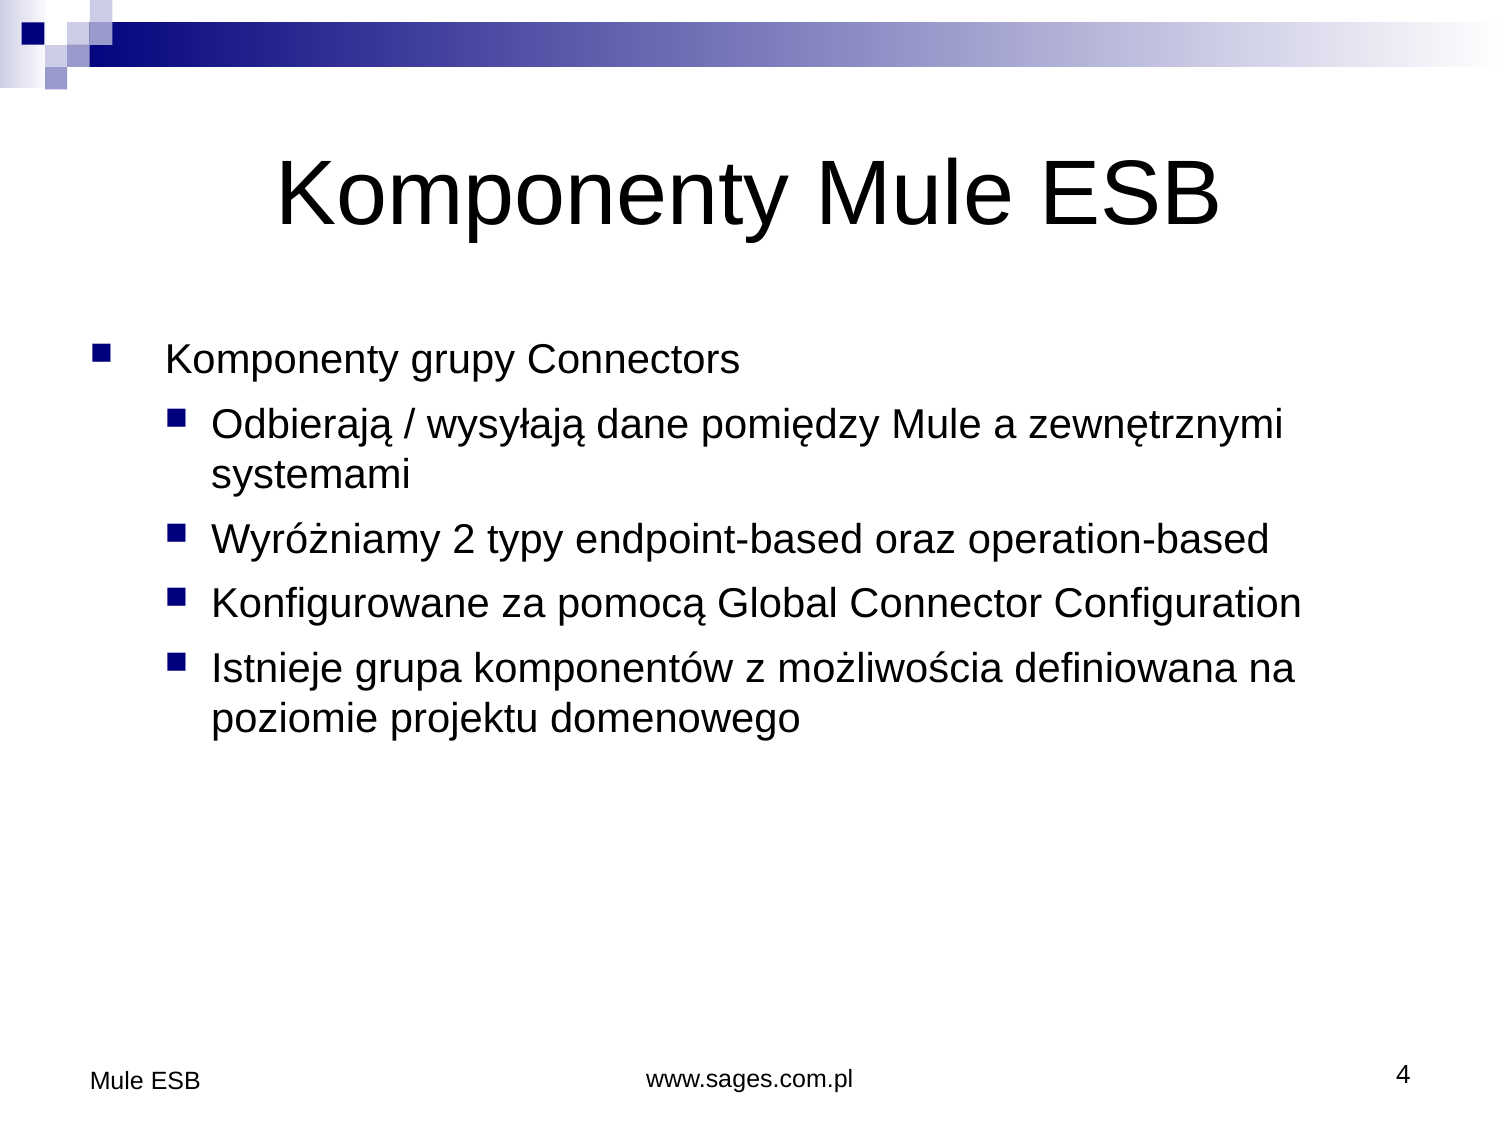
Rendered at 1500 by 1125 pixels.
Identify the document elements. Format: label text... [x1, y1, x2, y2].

text_box Komponenty Mule ESB [74, 74, 1425, 300]
text_box Mule ESB [75, 1024, 425, 1103]
text_box www.sages.com.pl [512, 1024, 988, 1100]
text_box Komponenty grupy Connectors Odbierają / wysyłają dane pomiędzy Mule a zewnętrznymi systemami Wyróżniamy 2 typy endpoint-based oraz operation-based Konfigurowane za pomocą Global Connector Configuration Istnieje grupa komponentów z możliwościa definiowana na poziomie projektu domenowego [74, 324, 1425, 963]
text_box 4 [1074, 1024, 1425, 1100]
